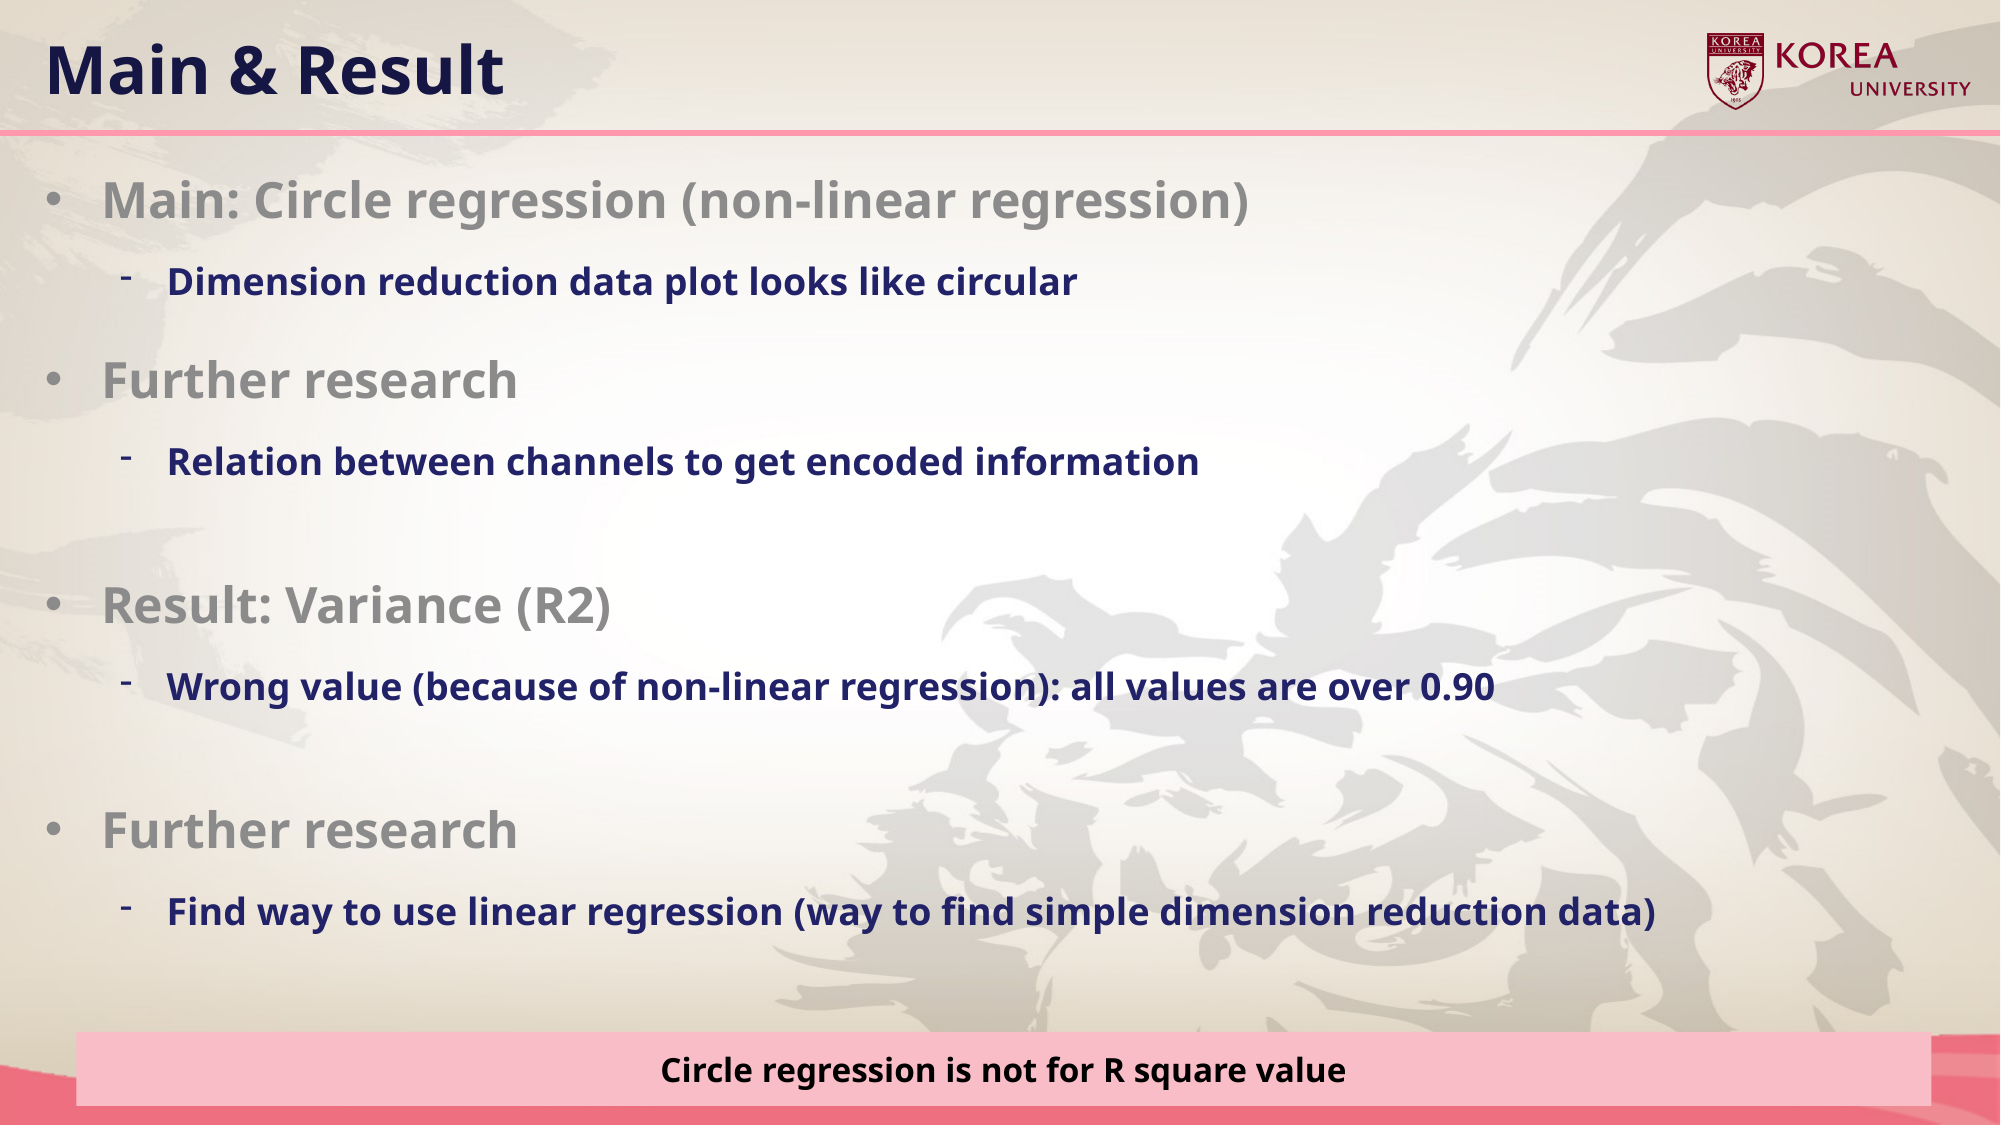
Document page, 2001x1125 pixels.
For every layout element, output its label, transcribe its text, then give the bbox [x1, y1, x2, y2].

picture [0, 0, 2001, 1125]
text_box Main: Circle regression (non-linear regression) Dimension reduction data plot looks like circular Further research Relation between channels to get encoded information Result: Variance (R2) Wrong value (because of non-linear regression): all values are over 0.90 Further research Find way to use linear regression (way to find simple dimension reduction data) [29, 160, 1960, 1016]
text_box Main & Result [29, 20, 1247, 115]
